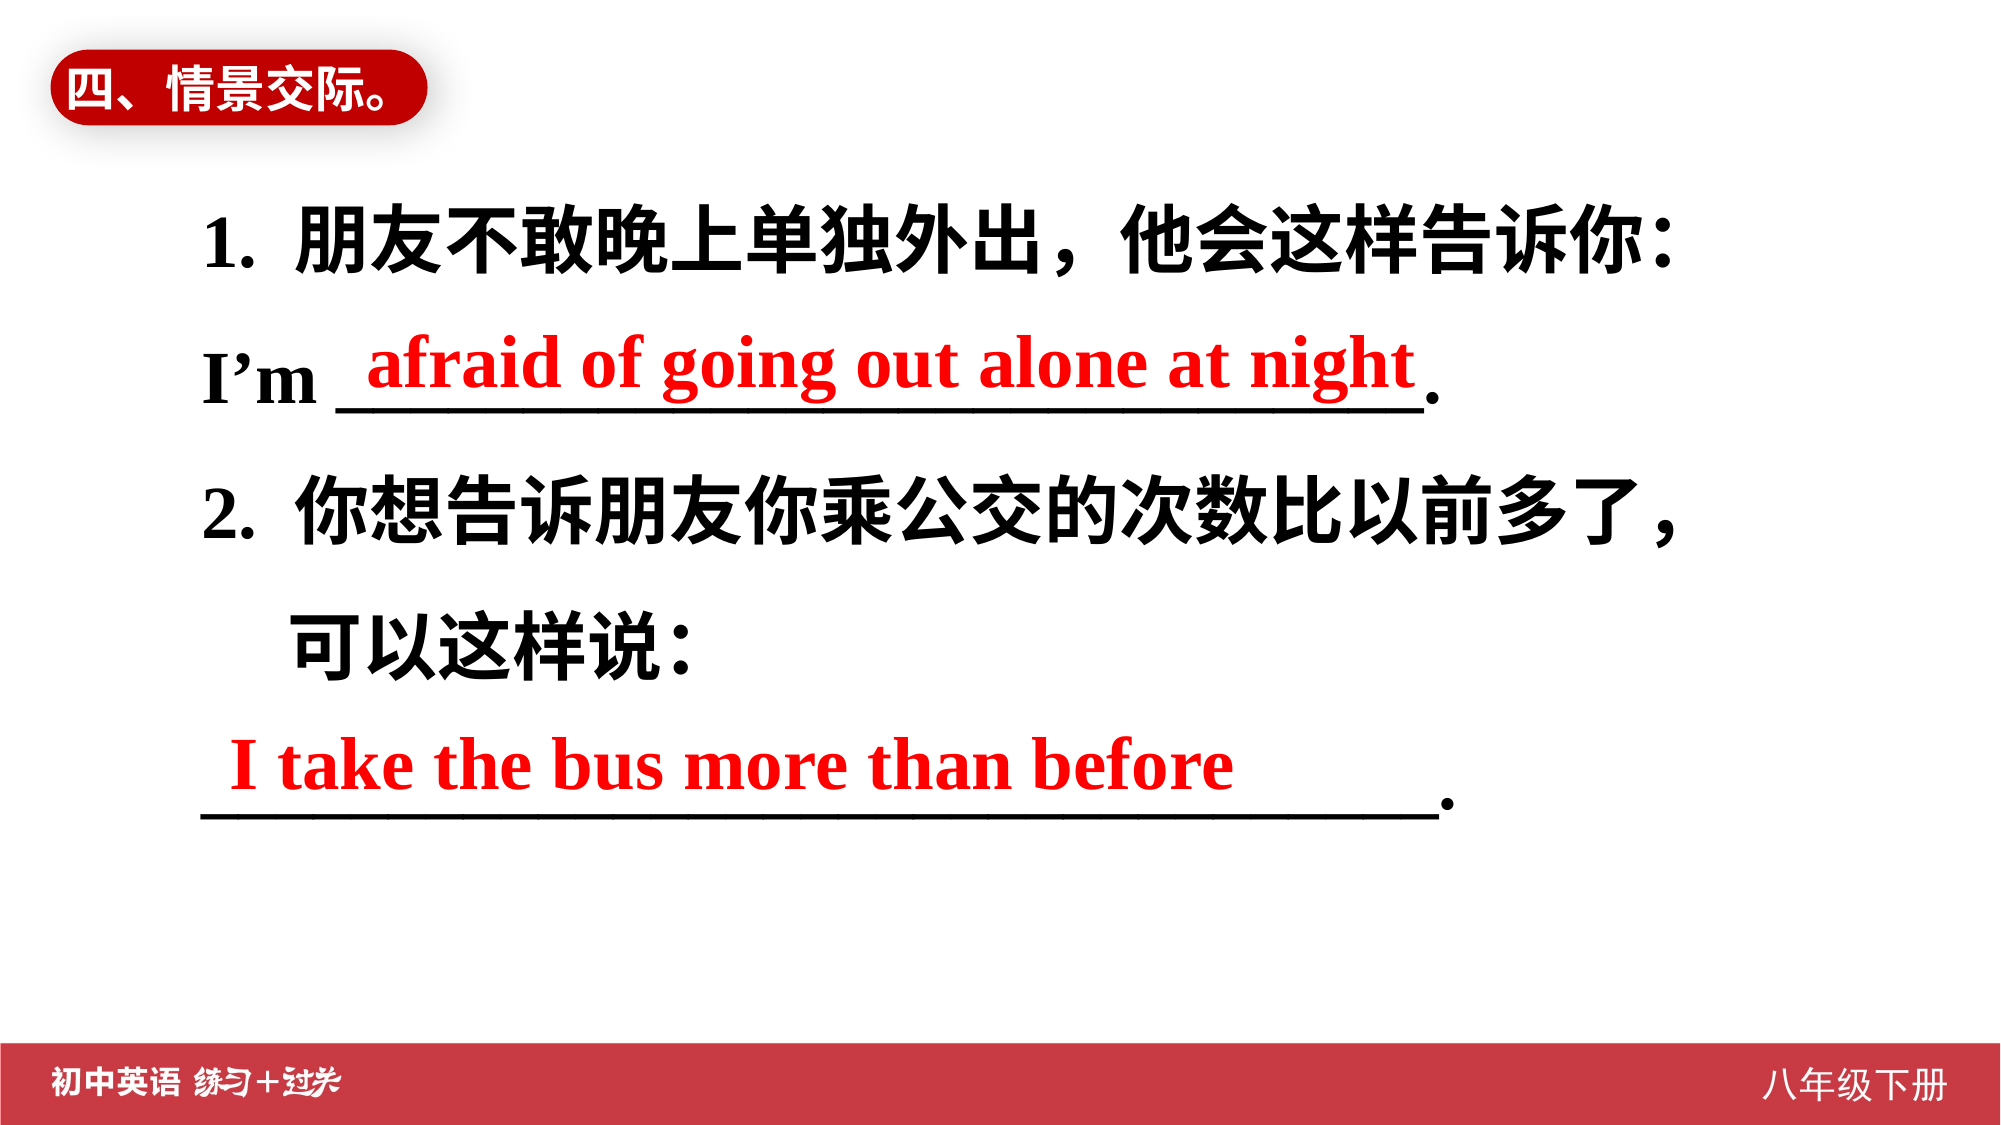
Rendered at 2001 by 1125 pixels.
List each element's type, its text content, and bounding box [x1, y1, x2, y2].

text_box 四、情景交际。 [50, 49, 396, 125]
text_box afraid of going out alone at night [351, 280, 1584, 411]
text_box I take the bus more than before [214, 682, 1490, 812]
picture [0, 0, 2001, 1125]
text_box [78, 48, 429, 127]
text_box 1. 朋友不敢晚上单独外出，他会这样告诉你： I’m _____________________________. 2. 你想告诉朋友你乘公交的次数比以前多了， 可以这样说： _________________________________. [186, 140, 1859, 832]
